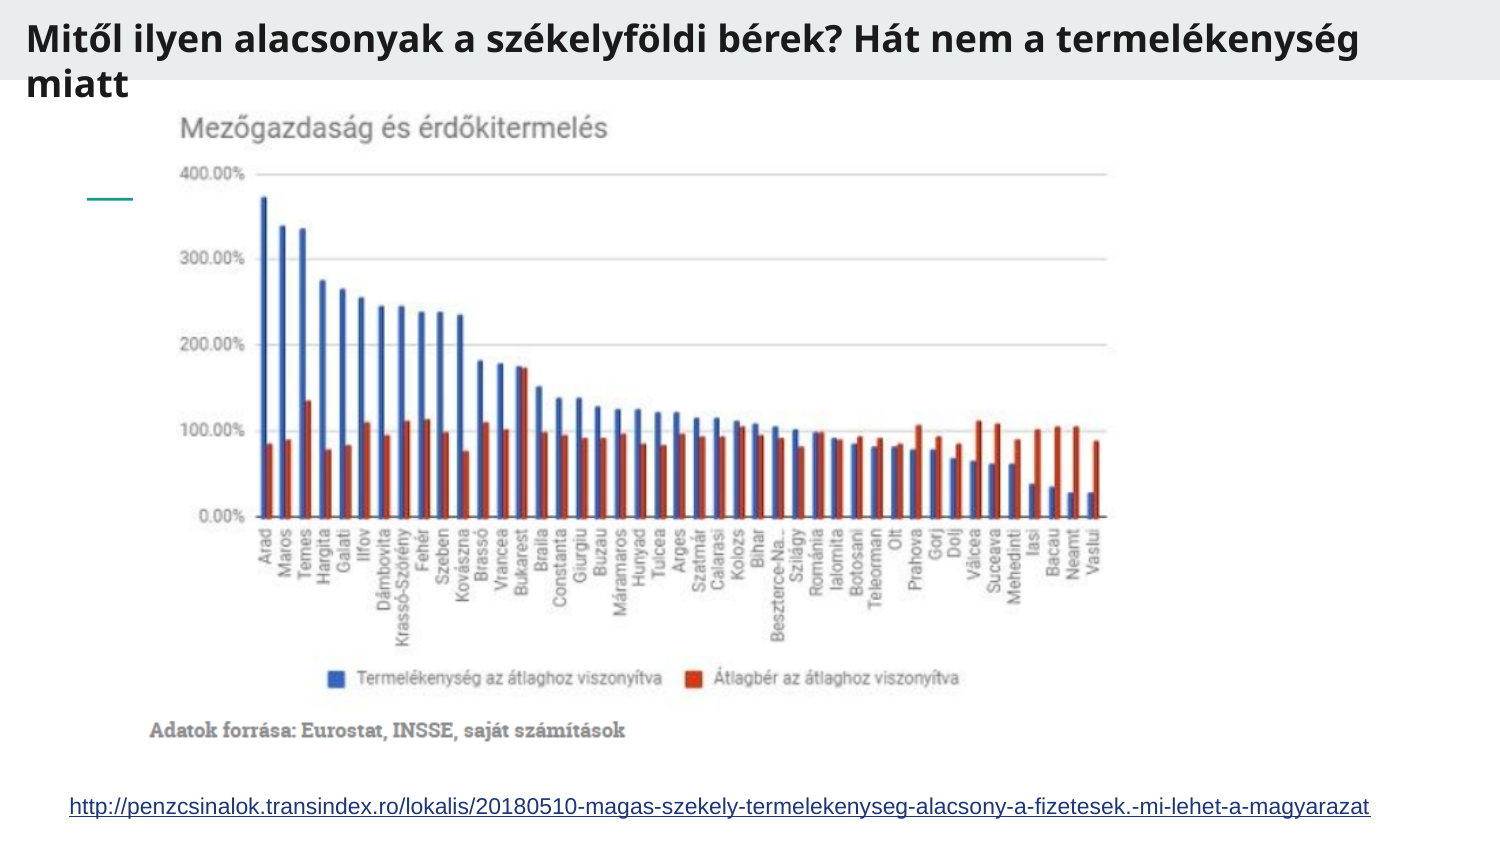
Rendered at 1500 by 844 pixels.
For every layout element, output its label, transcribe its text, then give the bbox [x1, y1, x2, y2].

text_box http://penzcsinalok.transindex.ro/lokalis/20180510-magas-szekely-termelekenyseg-alacsony-a-fizetesek.-mi-lehet-a-magyarazat [54, 776, 1393, 821]
picture [133, 89, 1192, 755]
title Mitől ilyen alacsonyak a székelyföldi bérek? Hát nem a termelékenység miatt [10, 0, 1486, 71]
